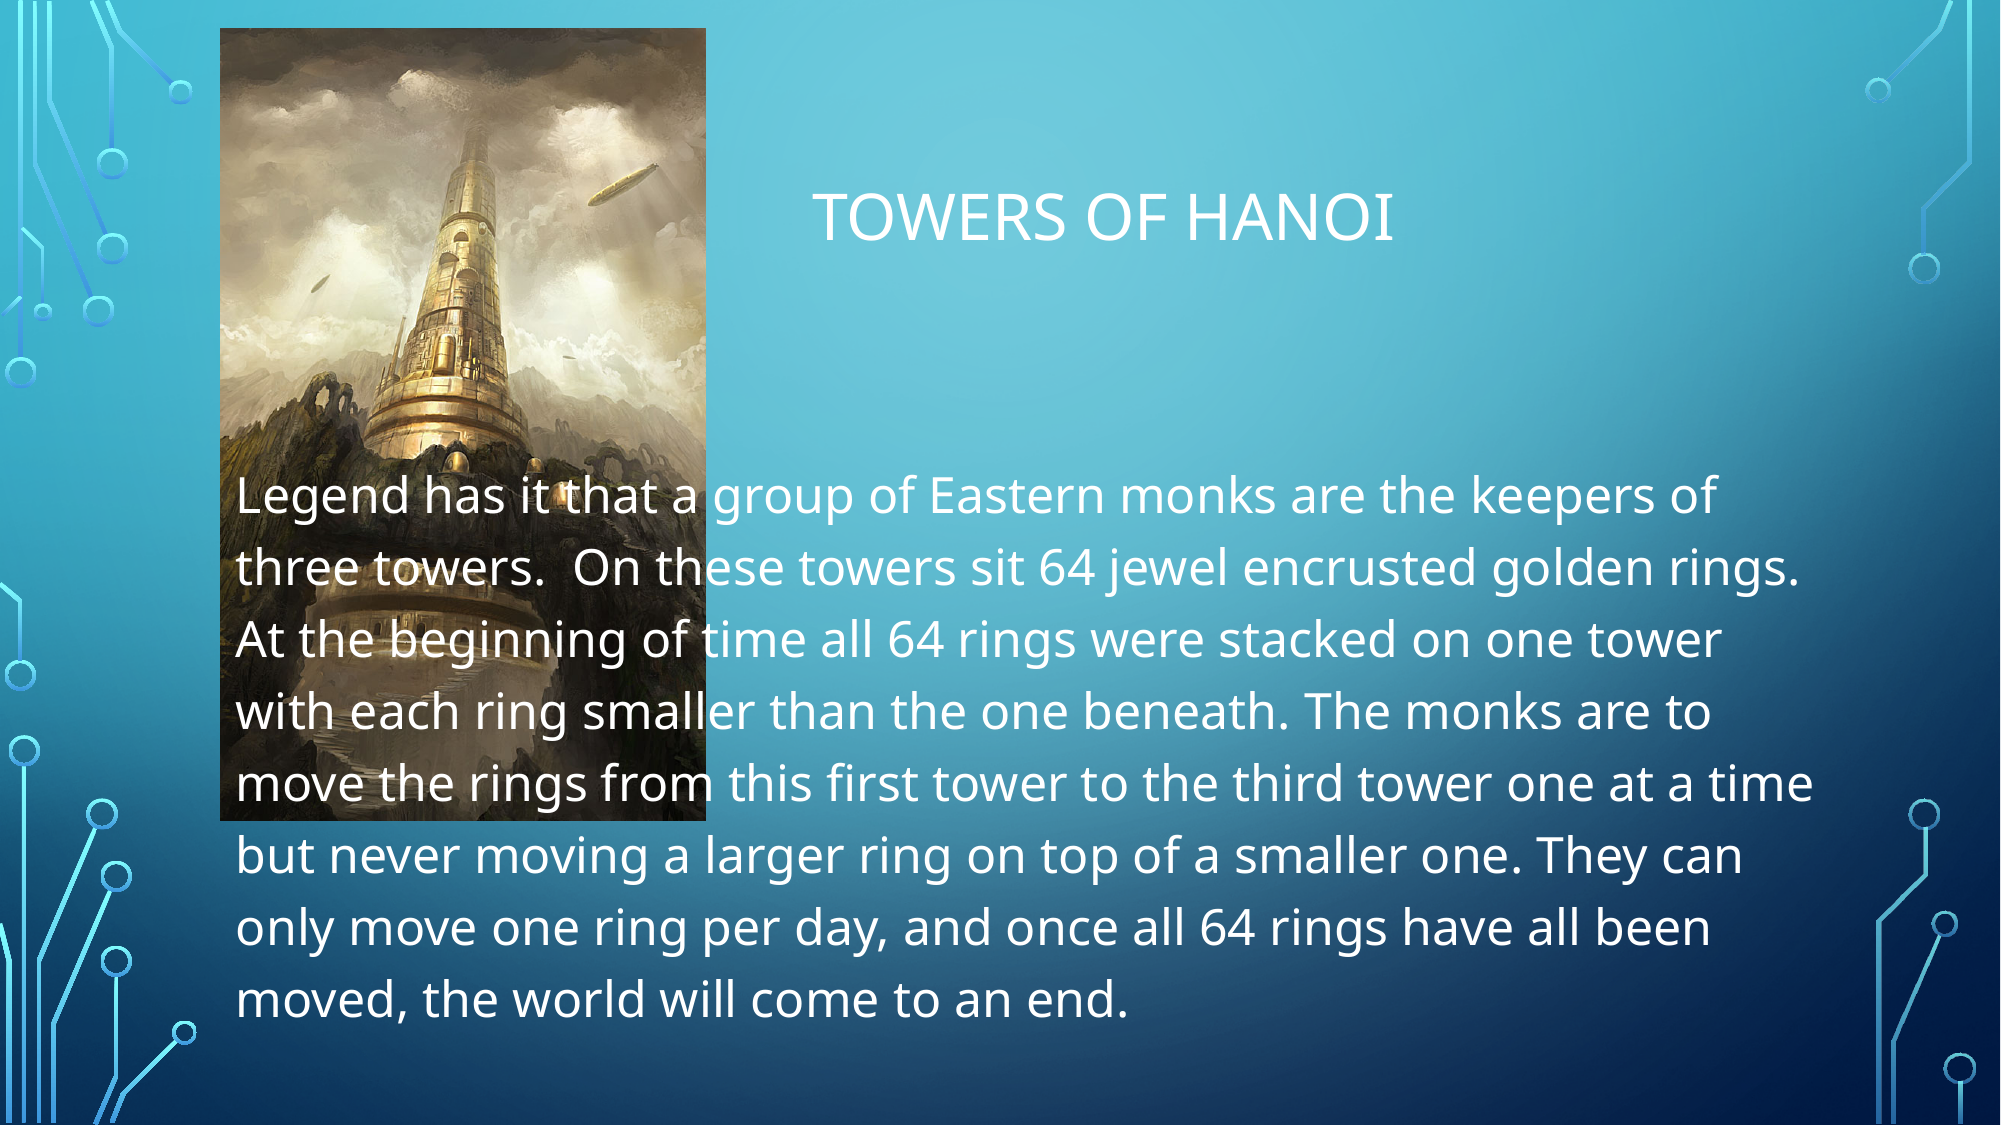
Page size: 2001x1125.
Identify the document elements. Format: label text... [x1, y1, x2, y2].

picture [220, 27, 706, 822]
title Towers of Hanoi [797, 176, 1517, 263]
list Legend has it that a group of Eastern monks are the keepers of three towers. On these towers sit 64 jewel encrusted golden rings. At the beginning of time all 64 rings were stacked on one tower with each ring smaller than the one beneath. The monks are to move the rings from this first tower to the third tower one at a time but never moving a larger ring on top of a smaller one. They can only move one ring per day, and once all 64 rings have all been moved, the world will come to an end. [220, 444, 1846, 1025]
